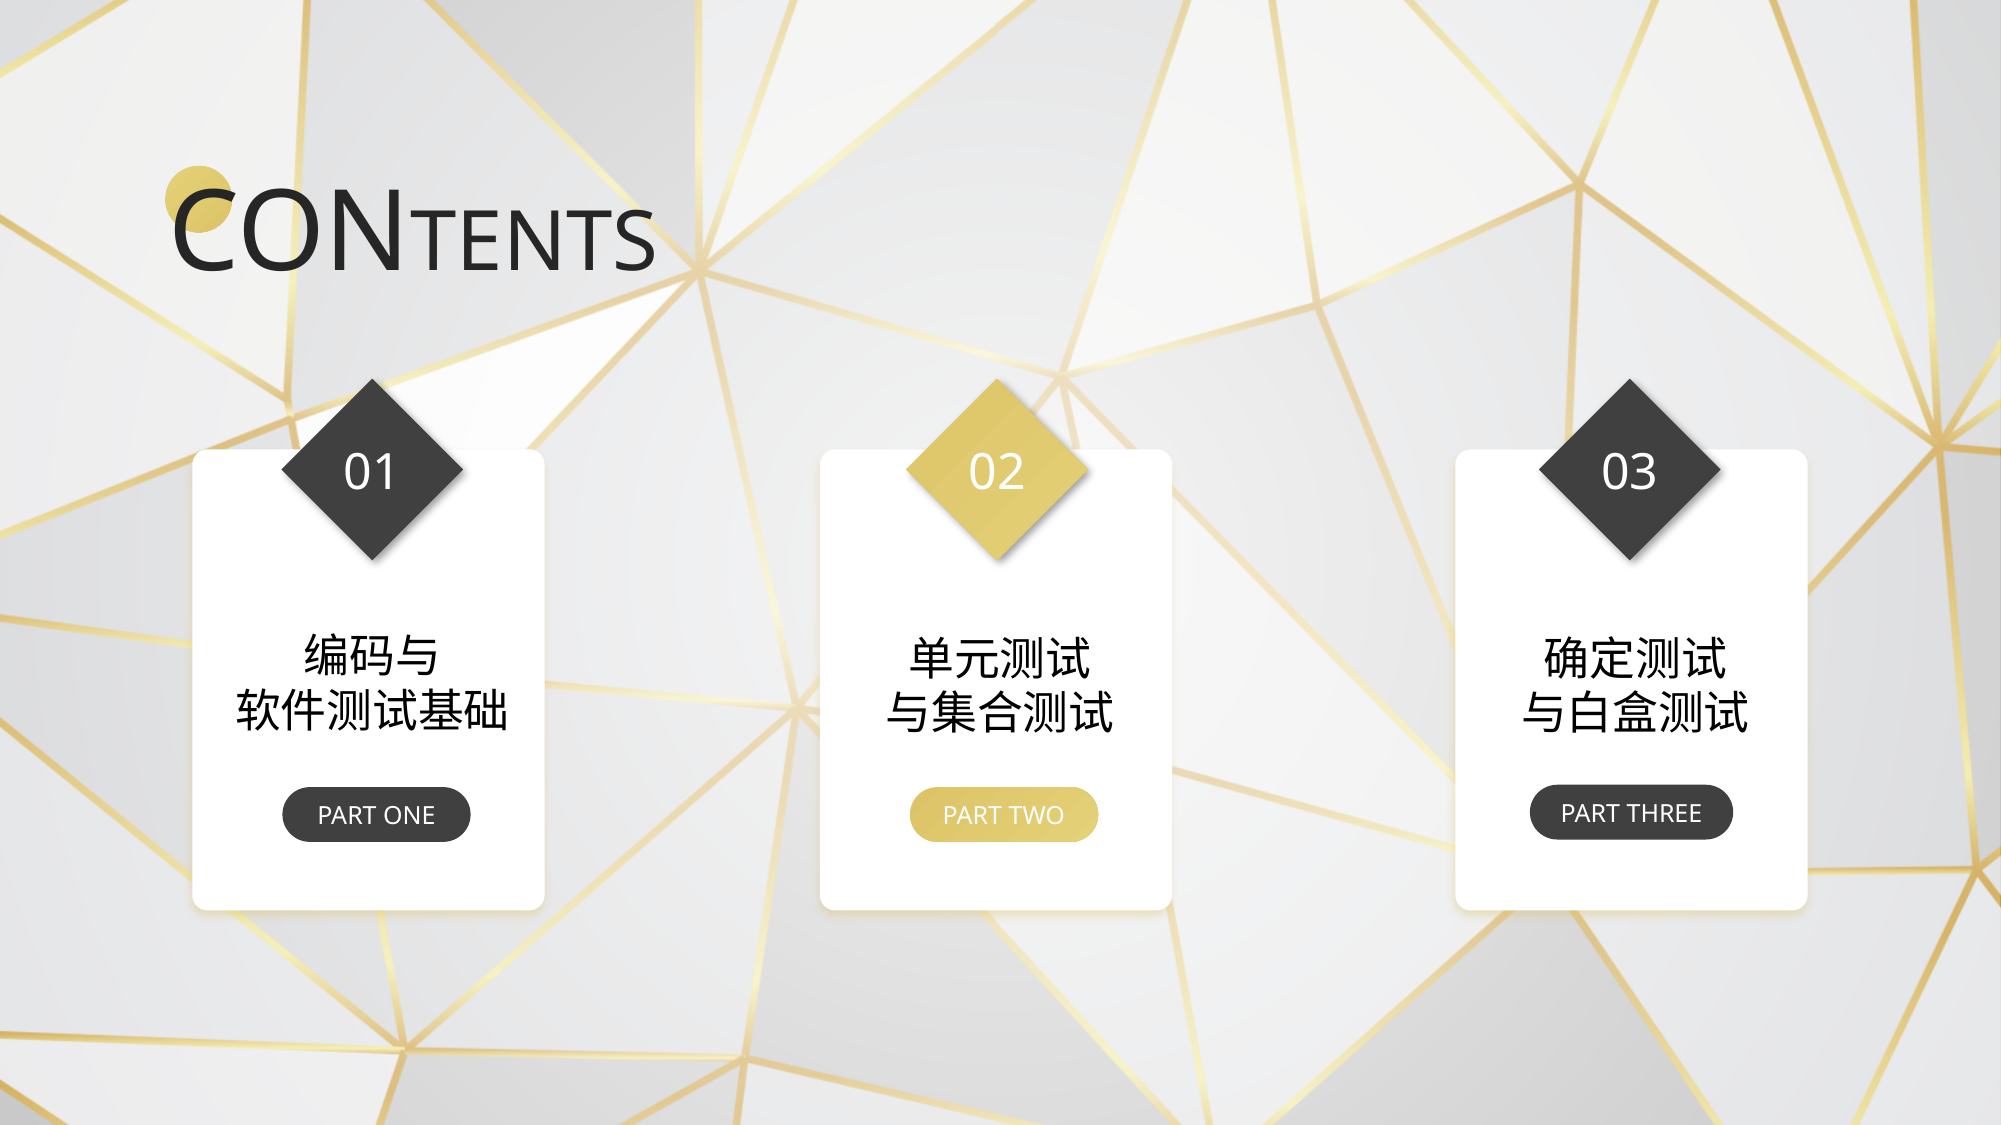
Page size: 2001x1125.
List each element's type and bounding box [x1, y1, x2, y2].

picture [0, 0, 2001, 1125]
text_box [1455, 378, 1808, 911]
text_box [192, 378, 545, 911]
text_box [153, 150, 1128, 302]
text_box [819, 378, 1173, 911]
